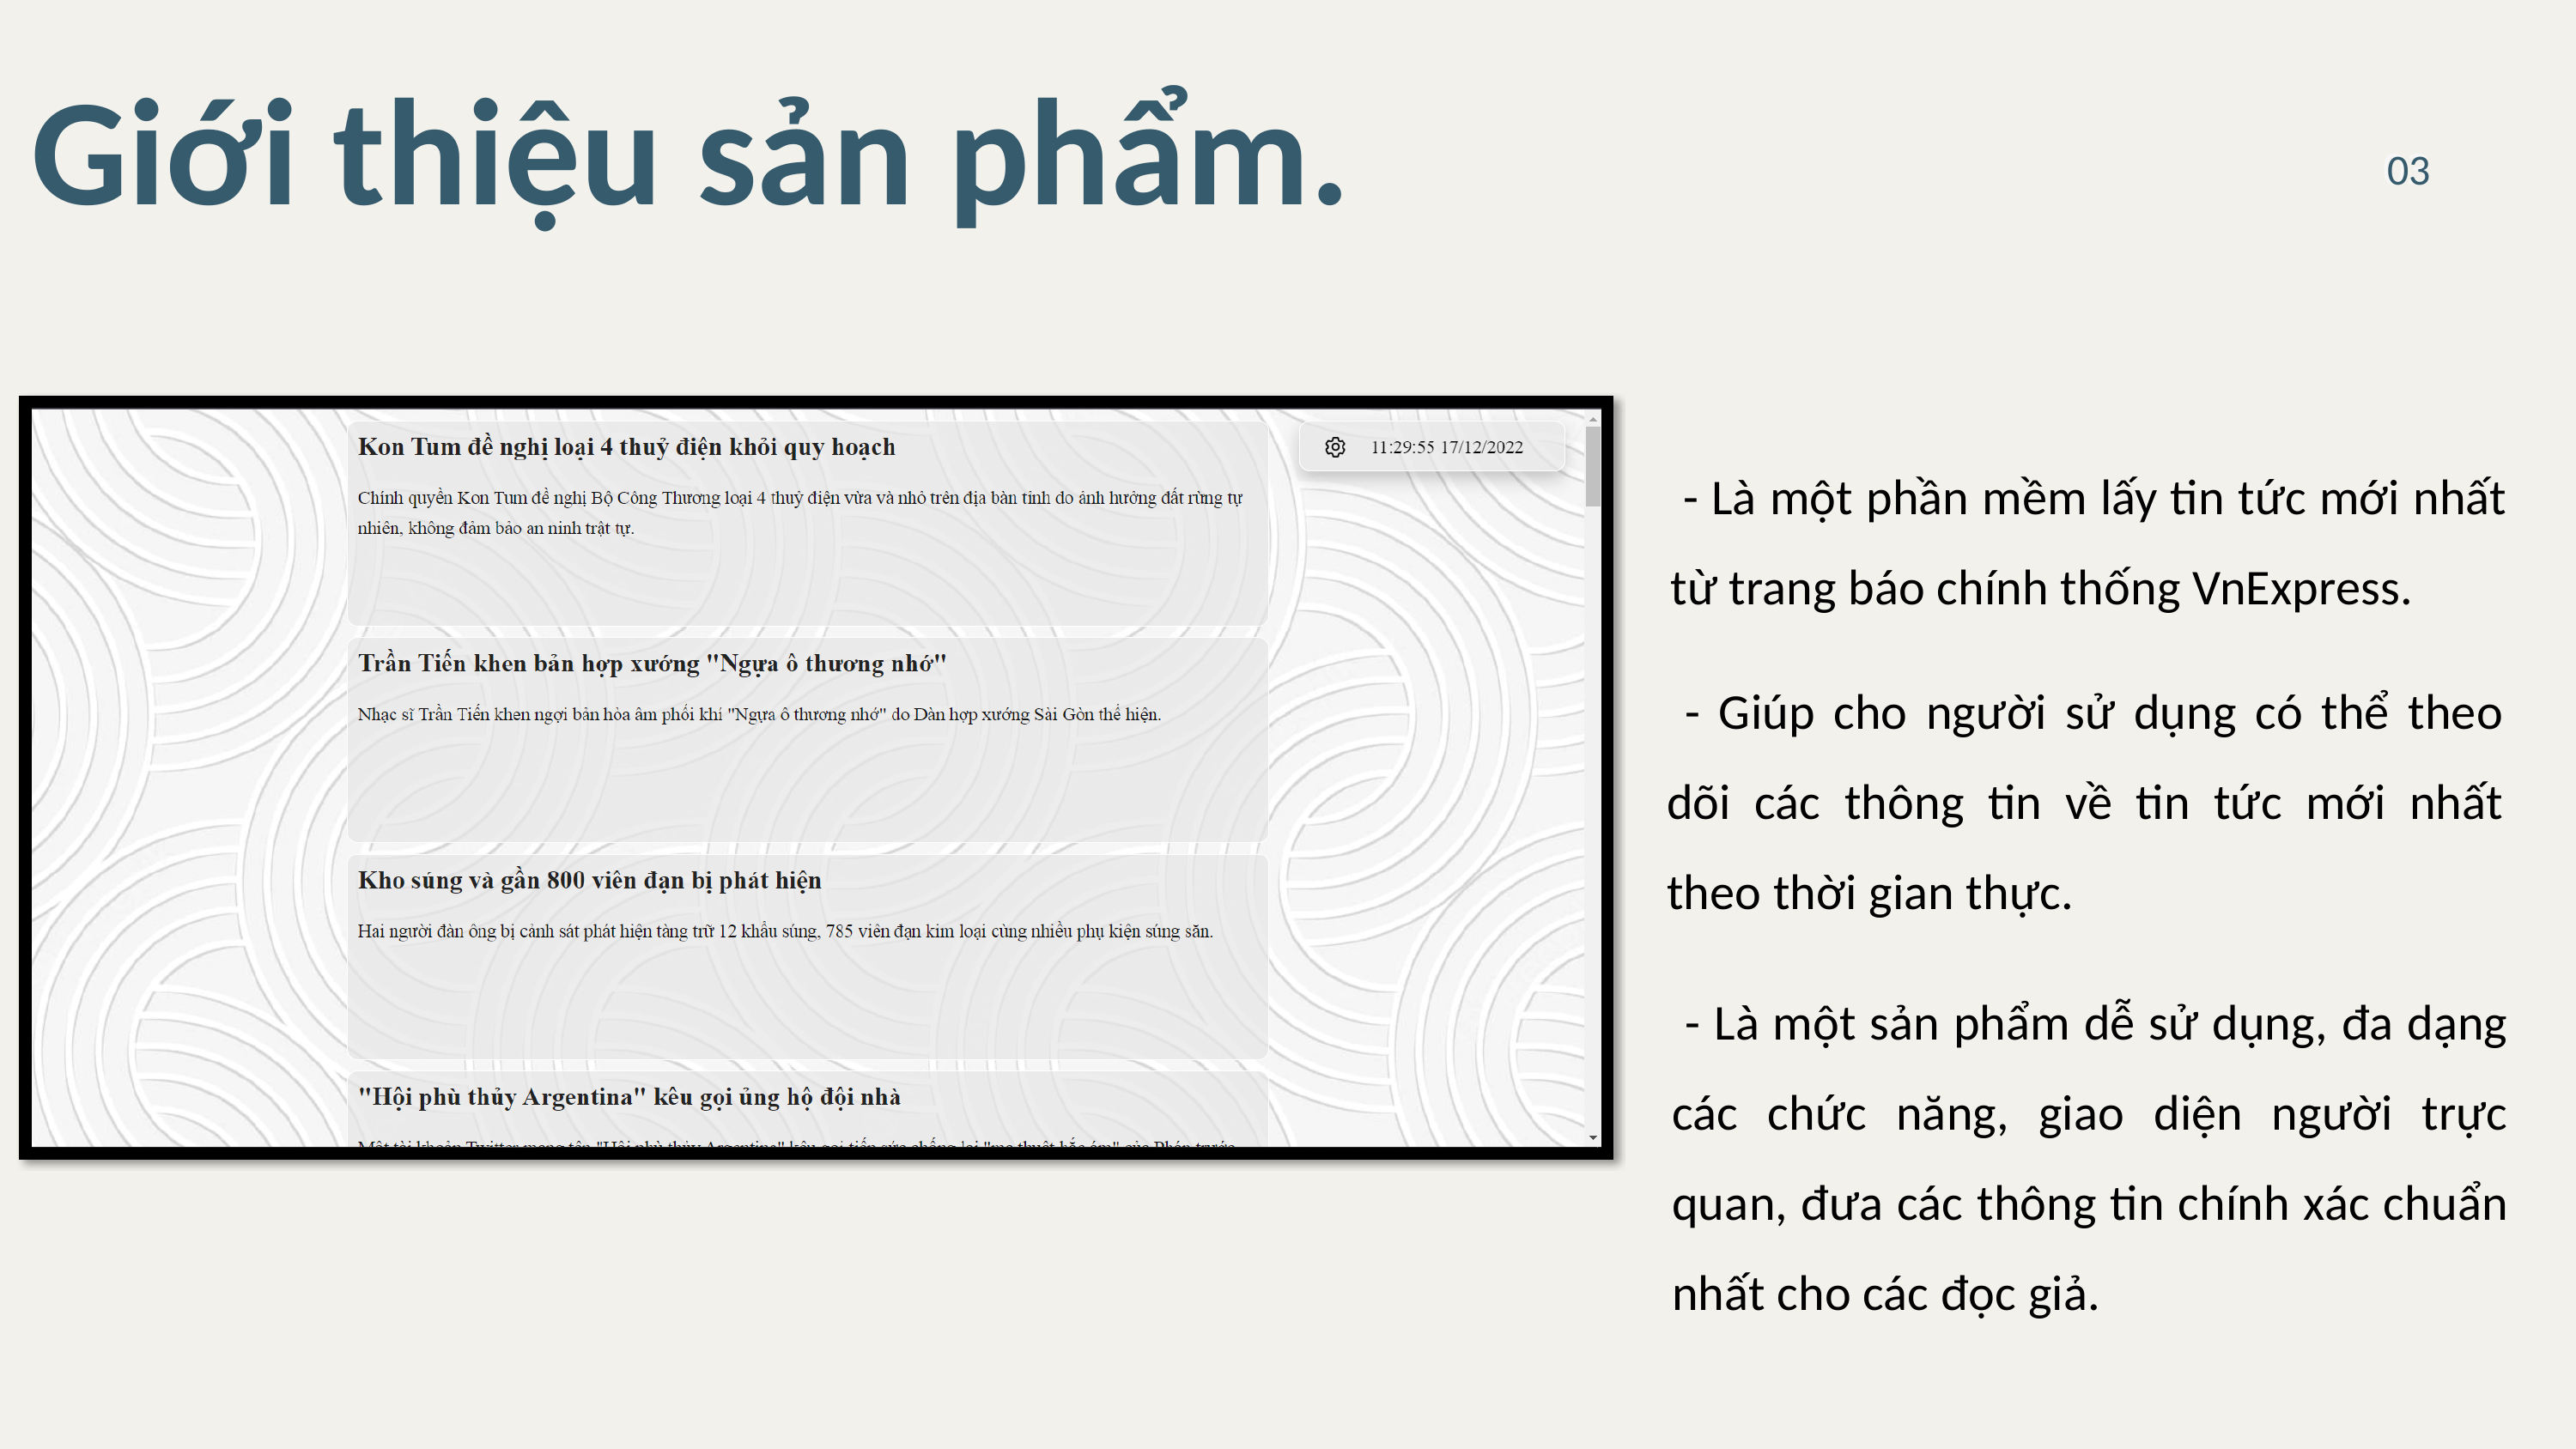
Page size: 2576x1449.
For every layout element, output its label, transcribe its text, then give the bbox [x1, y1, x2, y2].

picture [31, 407, 1601, 1148]
text_box 03 [2353, 149, 2432, 193]
text_box - Là một sản phẩm dễ sử dụng, đa dạng các chức năng, giao diện người trực quan, đưa các thông tin chính xác chuẩn nhất cho các đọc giả. [1672, 960, 2510, 1321]
text_box Giới thiệu sản phẩm. [31, 67, 1832, 235]
text_box - Giúp cho người sử dụng có thể theo dõi các thông tin về tin tức mới nhất theo thời gian thực. [1667, 649, 2505, 920]
text_box - Là một phần mềm lấy tin tức mới nhất từ trang báo chính thống VnExpress. [1670, 433, 2508, 615]
